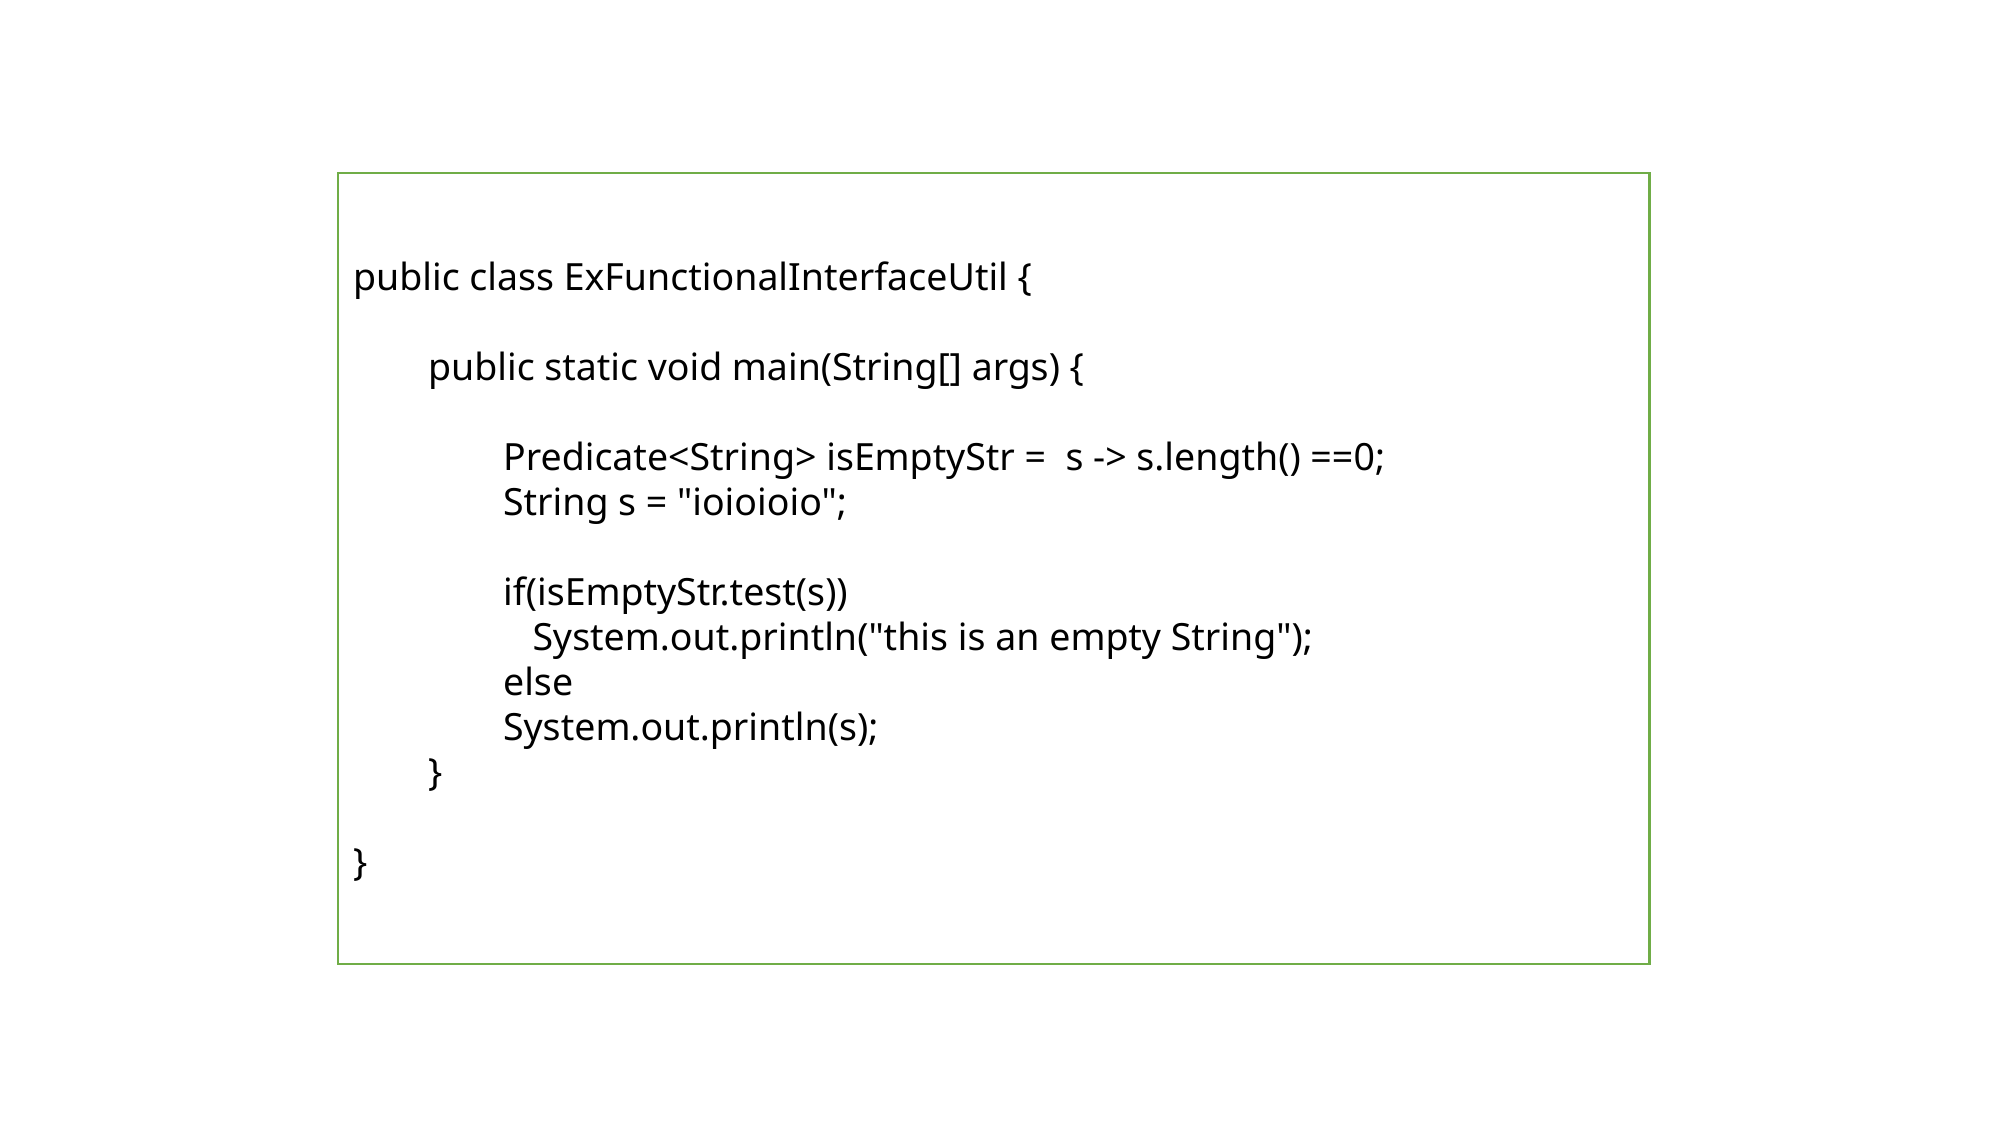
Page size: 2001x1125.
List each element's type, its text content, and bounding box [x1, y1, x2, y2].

text_box public class ExFunctionalInterfaceUtil { public static void main(String[] args) { Predicate<String> isEmptyStr = s -> s.length() ==0; String s = "ioioioio"; if(isEmptyStr.test(s)) System.out.println("this is an empty String"); else System.out.println(s); } } [337, 172, 1651, 965]
